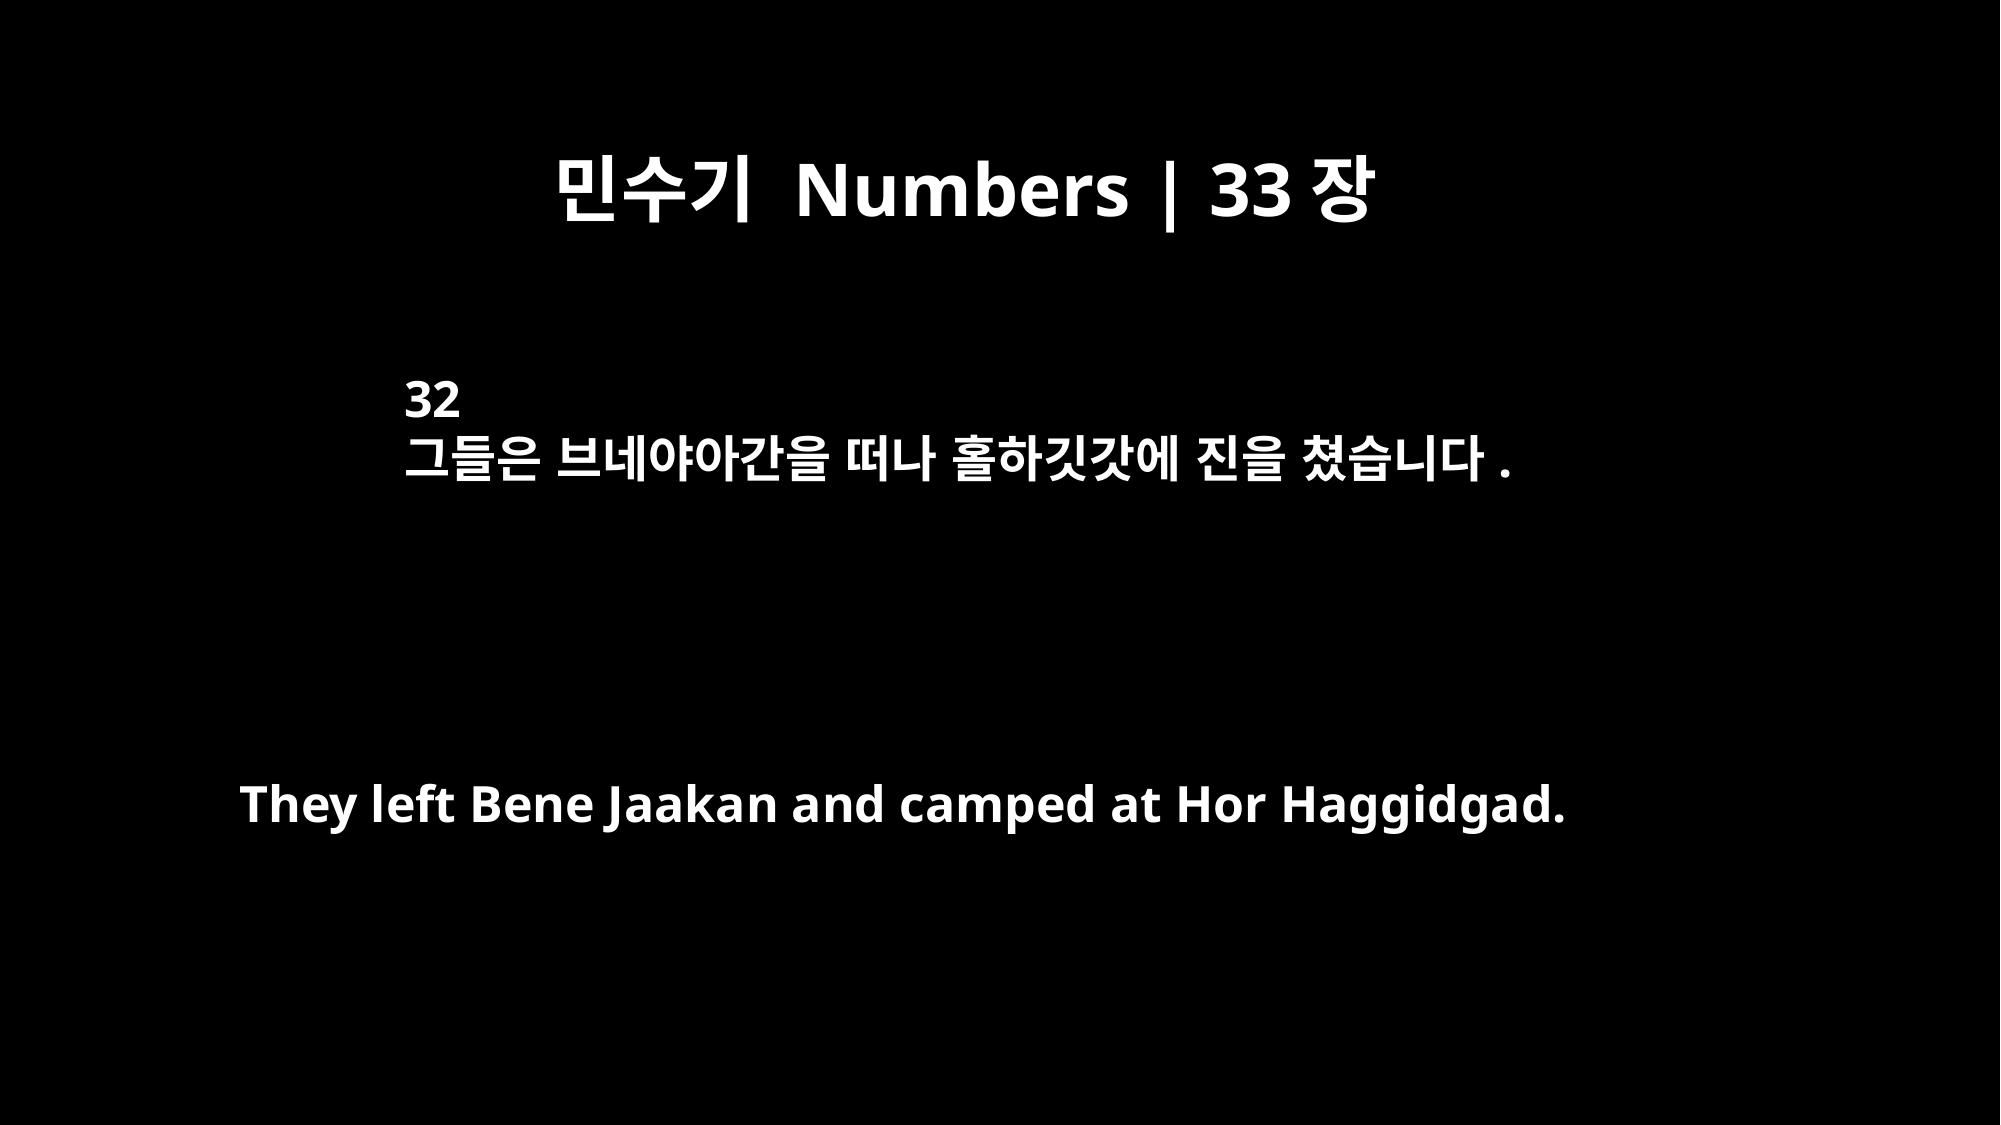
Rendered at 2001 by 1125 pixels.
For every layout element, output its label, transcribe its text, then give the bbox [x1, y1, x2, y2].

text_box 32 그들은 브네야아간을 떠나 홀하깃갓에 진을 쳤습니다. [389, 359, 1528, 495]
text_box They left Bene Jaakan and camped at Hor Haggidgad. [224, 764, 1583, 840]
text_box 민수기 Numbers | 33장 [538, 136, 1393, 239]
